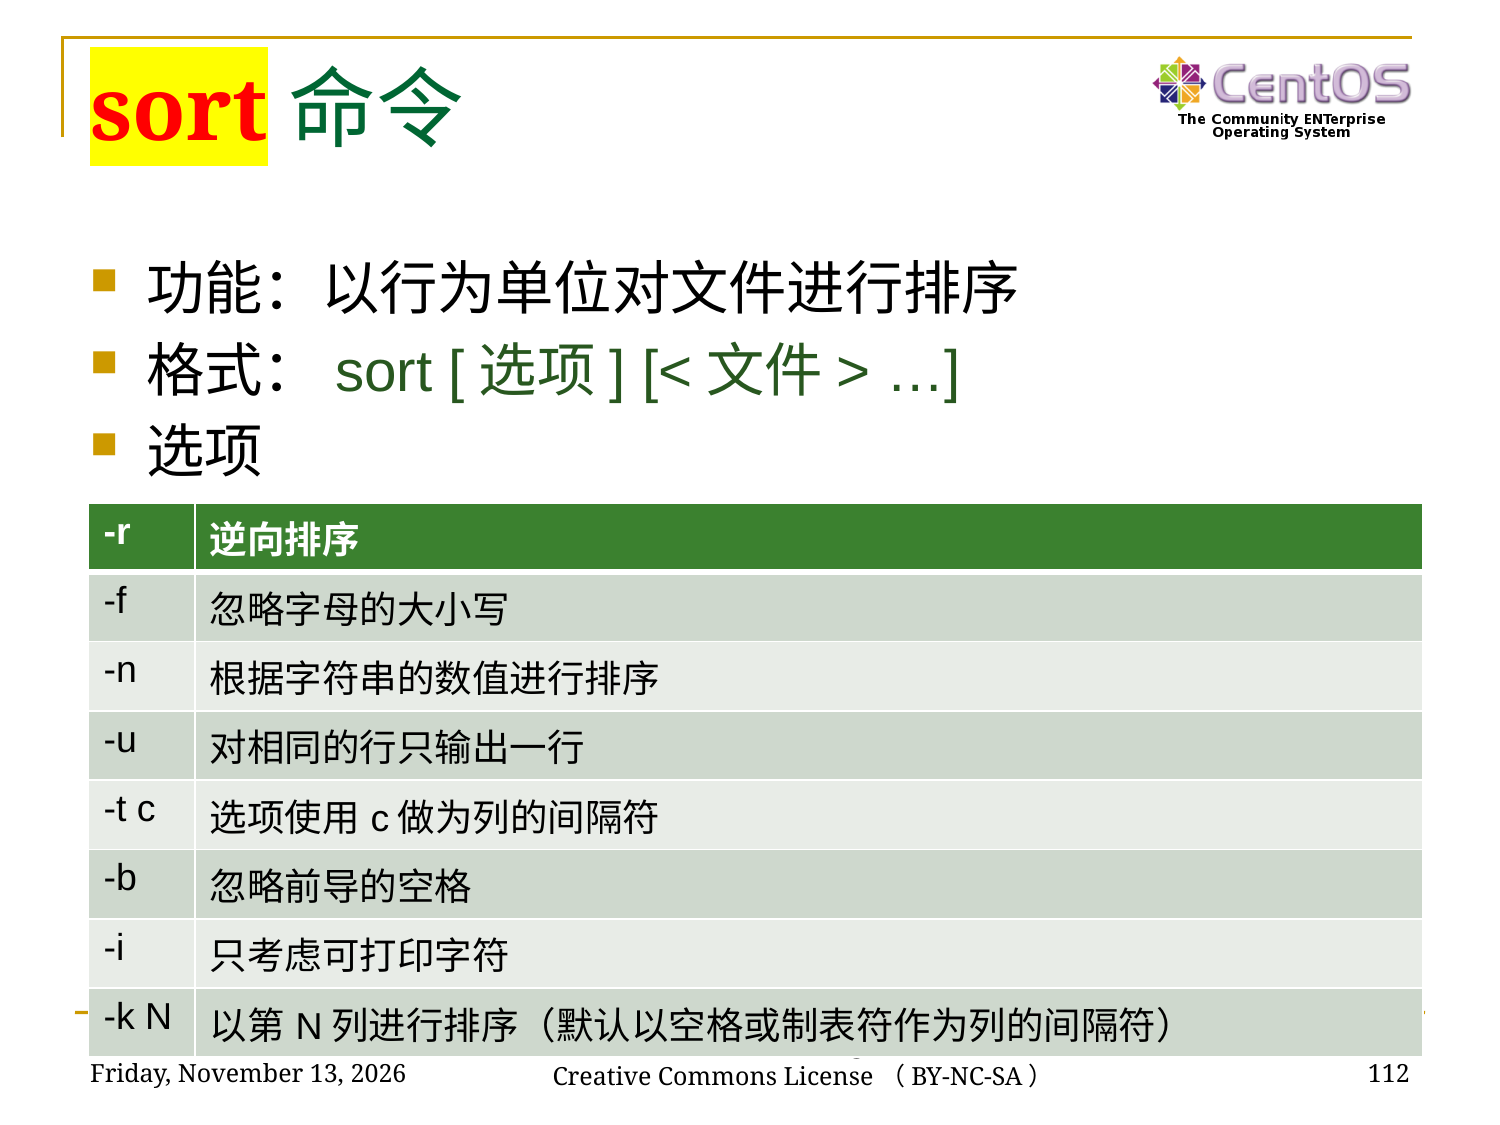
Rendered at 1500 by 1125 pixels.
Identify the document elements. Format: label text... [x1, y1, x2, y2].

table_cell 只考虑可打印字符 [196, 920, 1422, 987]
table_cell -t c [89, 781, 194, 849]
slide_number 112 [1074, 1023, 1426, 1100]
table_cell 选项使用c做为列的间隔符 [196, 781, 1422, 849]
table_cell 以第N列进行排序（默认以空格或制表符作为列的间隔符） [196, 989, 1422, 1056]
list 功能：以行为单位对文件进行排序 格式：sort [选项] [<文件> …] 选项 [74, 243, 1426, 1006]
table_header 逆向排序 [196, 504, 1422, 569]
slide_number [74, 1023, 426, 1100]
table_cell -f [89, 575, 194, 641]
footer 梁如军（linuxbooks@126.com） Creative Commons License（BY-NC-SA） [359, 1058, 1074, 1099]
table_cell -i [89, 920, 194, 987]
table_cell -n [89, 642, 194, 710]
table_cell 根据字符串的数值进行排序 [196, 642, 1422, 710]
table_cell 忽略字母的大小写 [196, 575, 1422, 641]
table_header -r [89, 504, 194, 569]
table_cell -k N [89, 989, 194, 1056]
table_cell -b [89, 850, 194, 918]
table_cell 对相同的行只输出一行 [196, 712, 1422, 779]
table_cell -u [89, 712, 194, 779]
title sort命令 [74, 45, 1426, 233]
table_cell 忽略前导的空格 [196, 850, 1422, 918]
